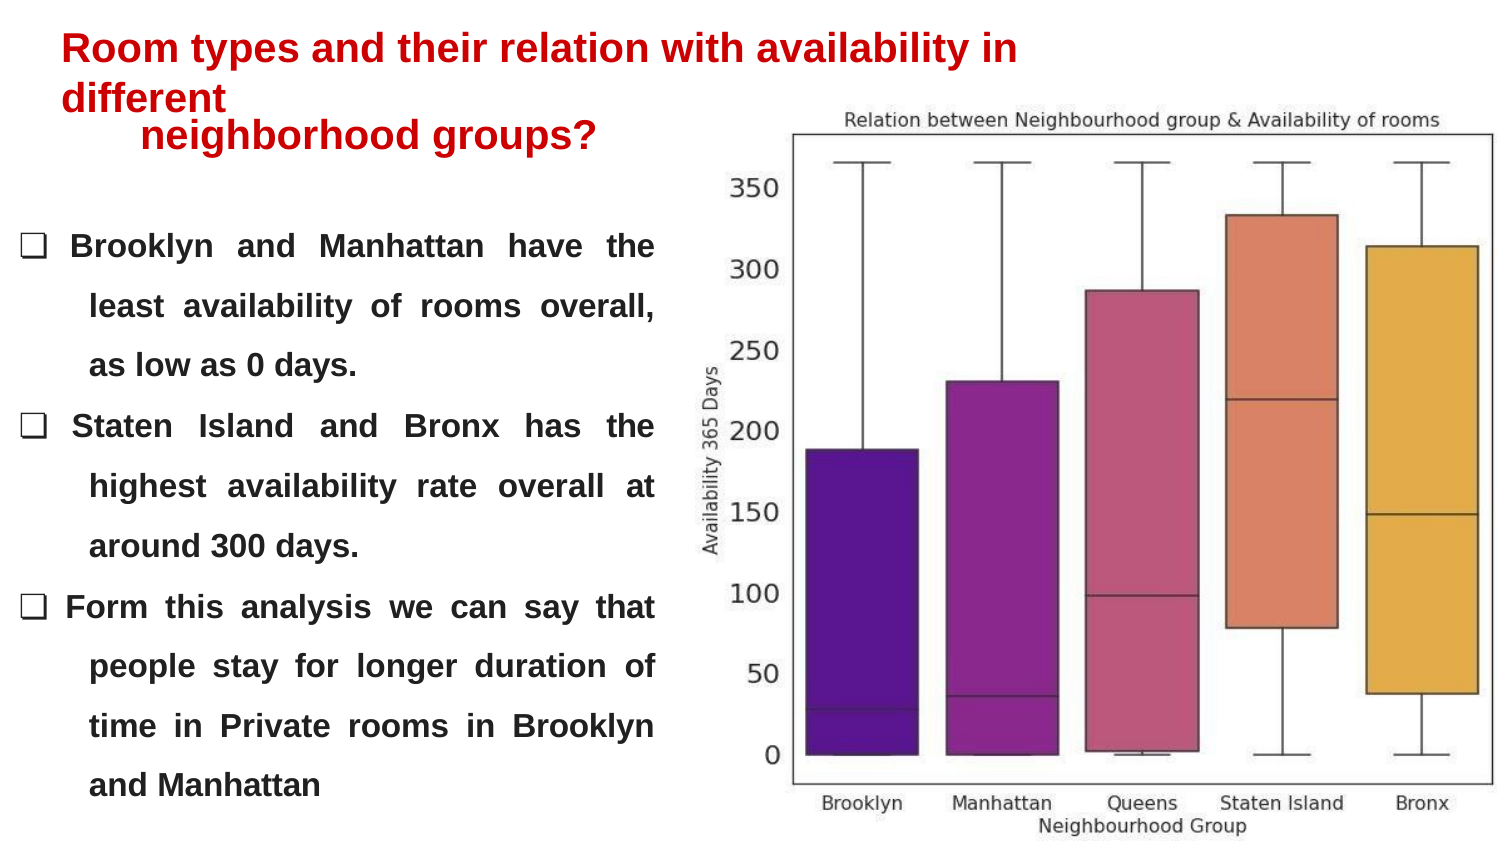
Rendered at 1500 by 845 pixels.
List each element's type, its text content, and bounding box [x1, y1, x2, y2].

title Room types and their relation with availability in different [58, 18, 1193, 162]
text_box neighborhood groups? ❏ Brooklyn and Manhattan have the least availability of rooms overall, as low as 0 days. ❏ Staten Island and Bronx has the highest availability rate overall at around 300 days. ❏ Form this analysis we can say that people stay for longer duration of time in Private rooms in Brooklyn and Manhattan [16, 105, 656, 804]
picture [694, 103, 1497, 841]
